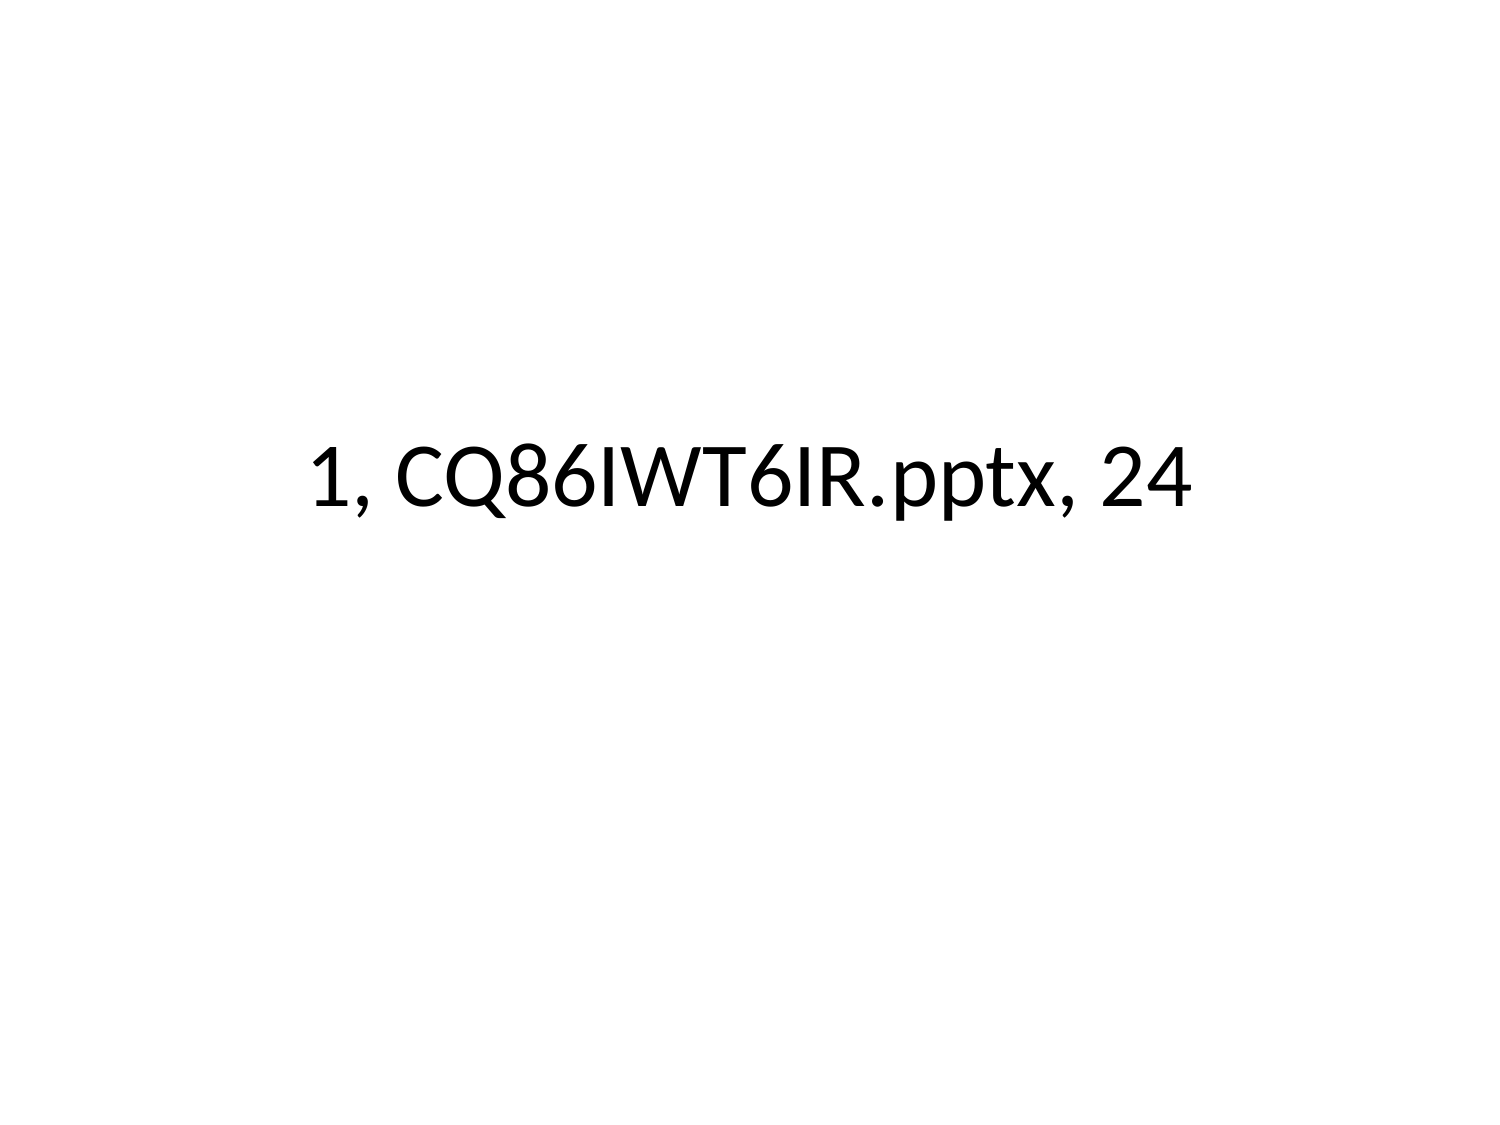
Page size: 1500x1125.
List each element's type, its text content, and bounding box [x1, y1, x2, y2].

title 1, CQ86IWT6IR.pptx, 24 [112, 349, 1388, 591]
